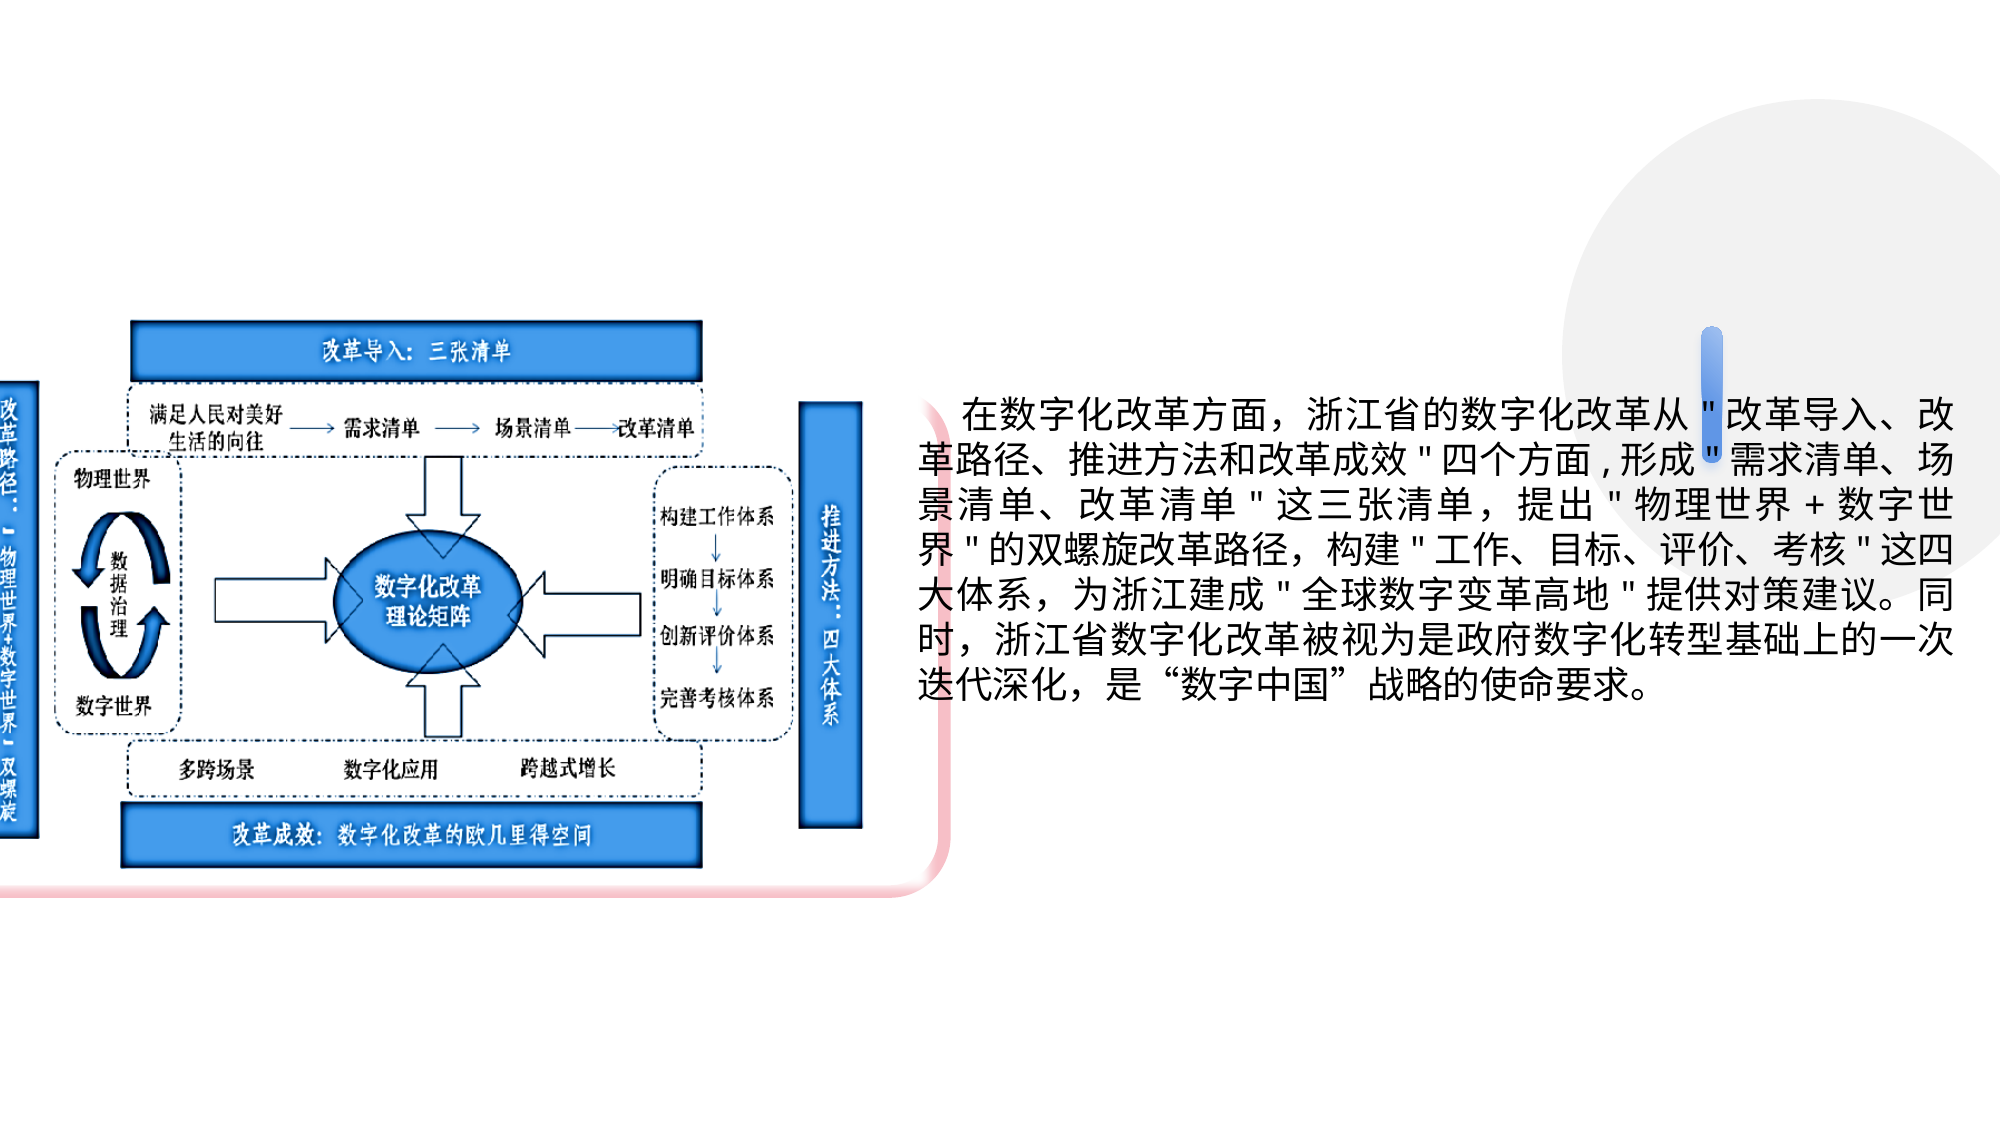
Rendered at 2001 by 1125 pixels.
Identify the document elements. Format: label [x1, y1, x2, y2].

text_box [0, 99, 2000, 892]
picture [0, 292, 939, 898]
